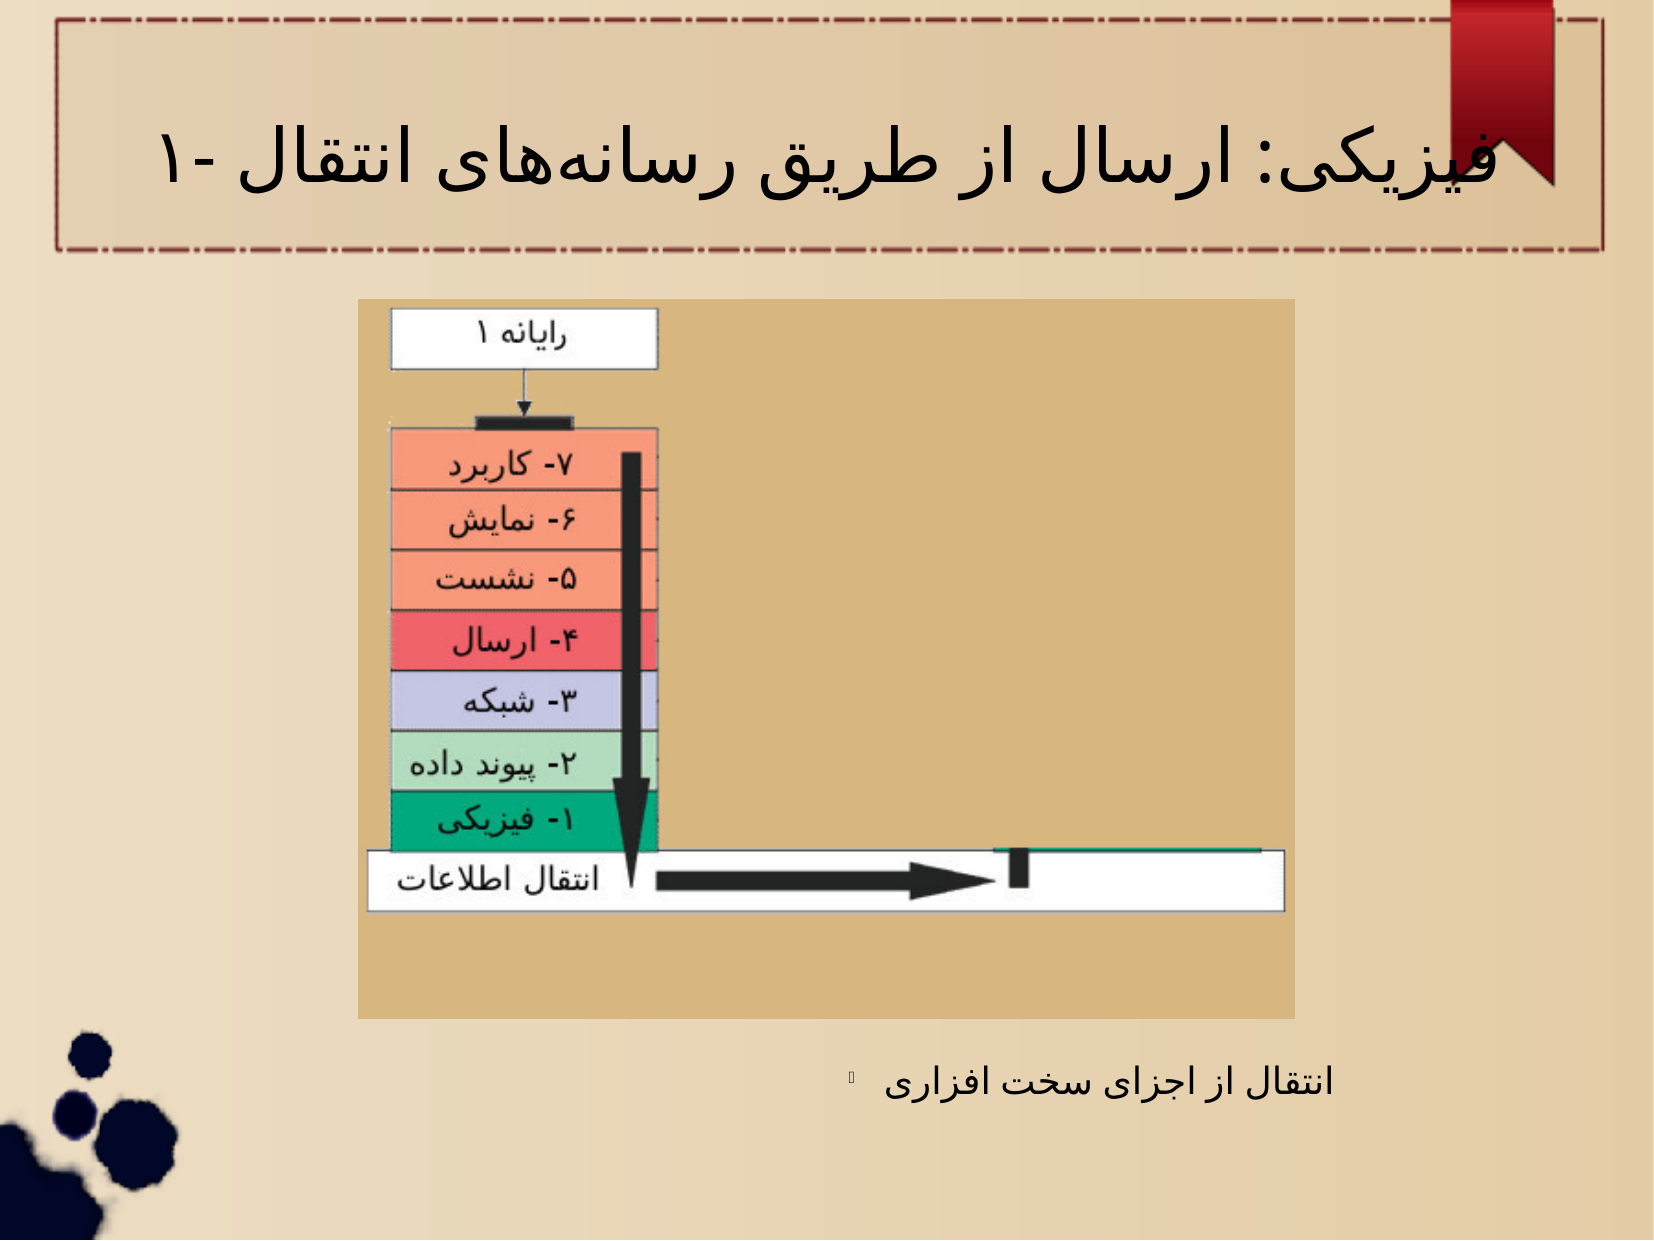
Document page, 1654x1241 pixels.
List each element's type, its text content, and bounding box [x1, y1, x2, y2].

text_box ۱- فیزیکی: ارسال از طریق رسانه‌های انتقال [82, 49, 1571, 257]
text_box انتقال از اجزای سخت افزاری [299, 1049, 1350, 1109]
picture [0, 0, 1654, 1240]
